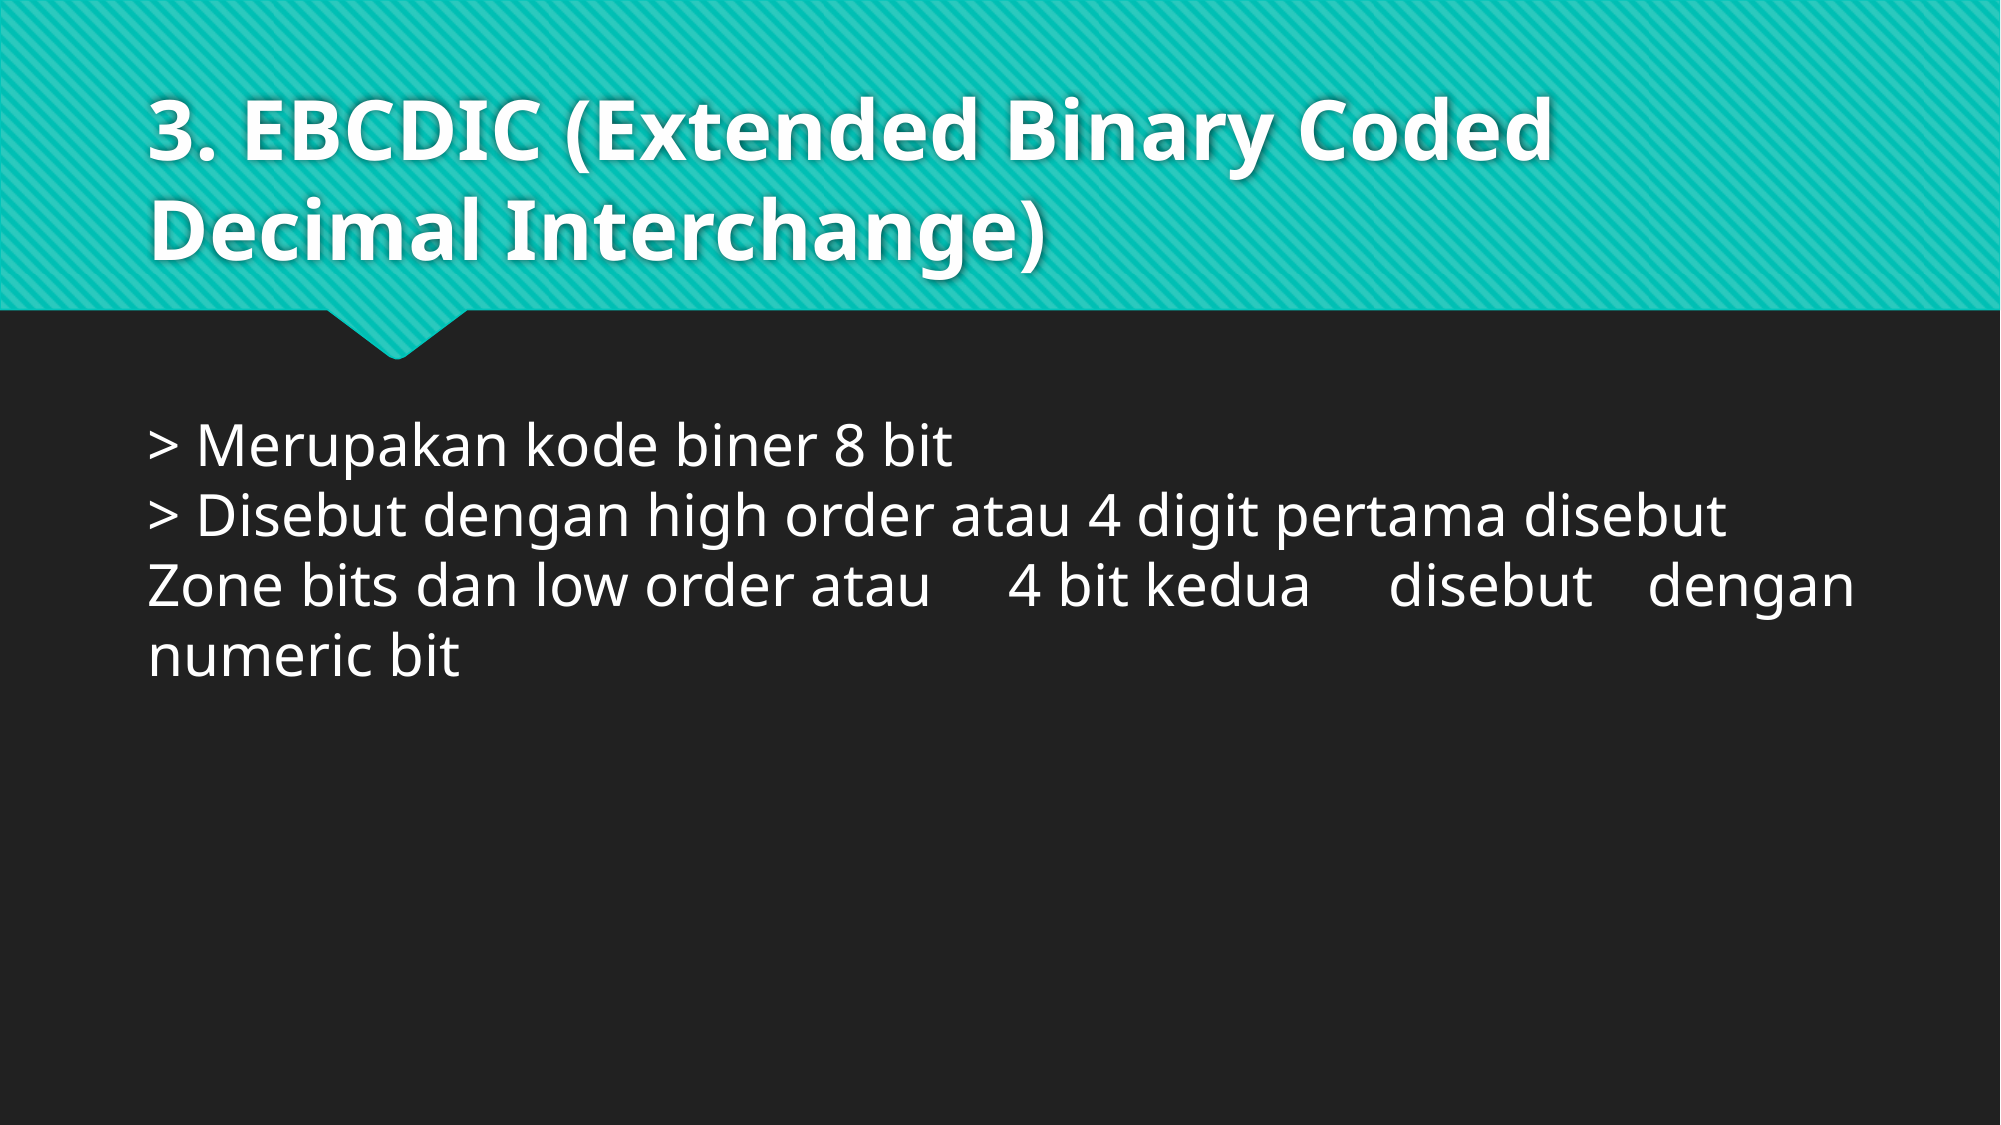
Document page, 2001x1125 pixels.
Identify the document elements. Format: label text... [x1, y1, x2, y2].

title 3. EBCDIC (Extended Binary Coded Decimal Interchange) [132, 125, 1868, 285]
text_box > Merupakan kode biner 8 bit > Disebut dengan high order atau 4 digit pertama disebut Zone bits dan low order atau 4 bit kedua disebut dengan numeric bit [132, 400, 1907, 696]
